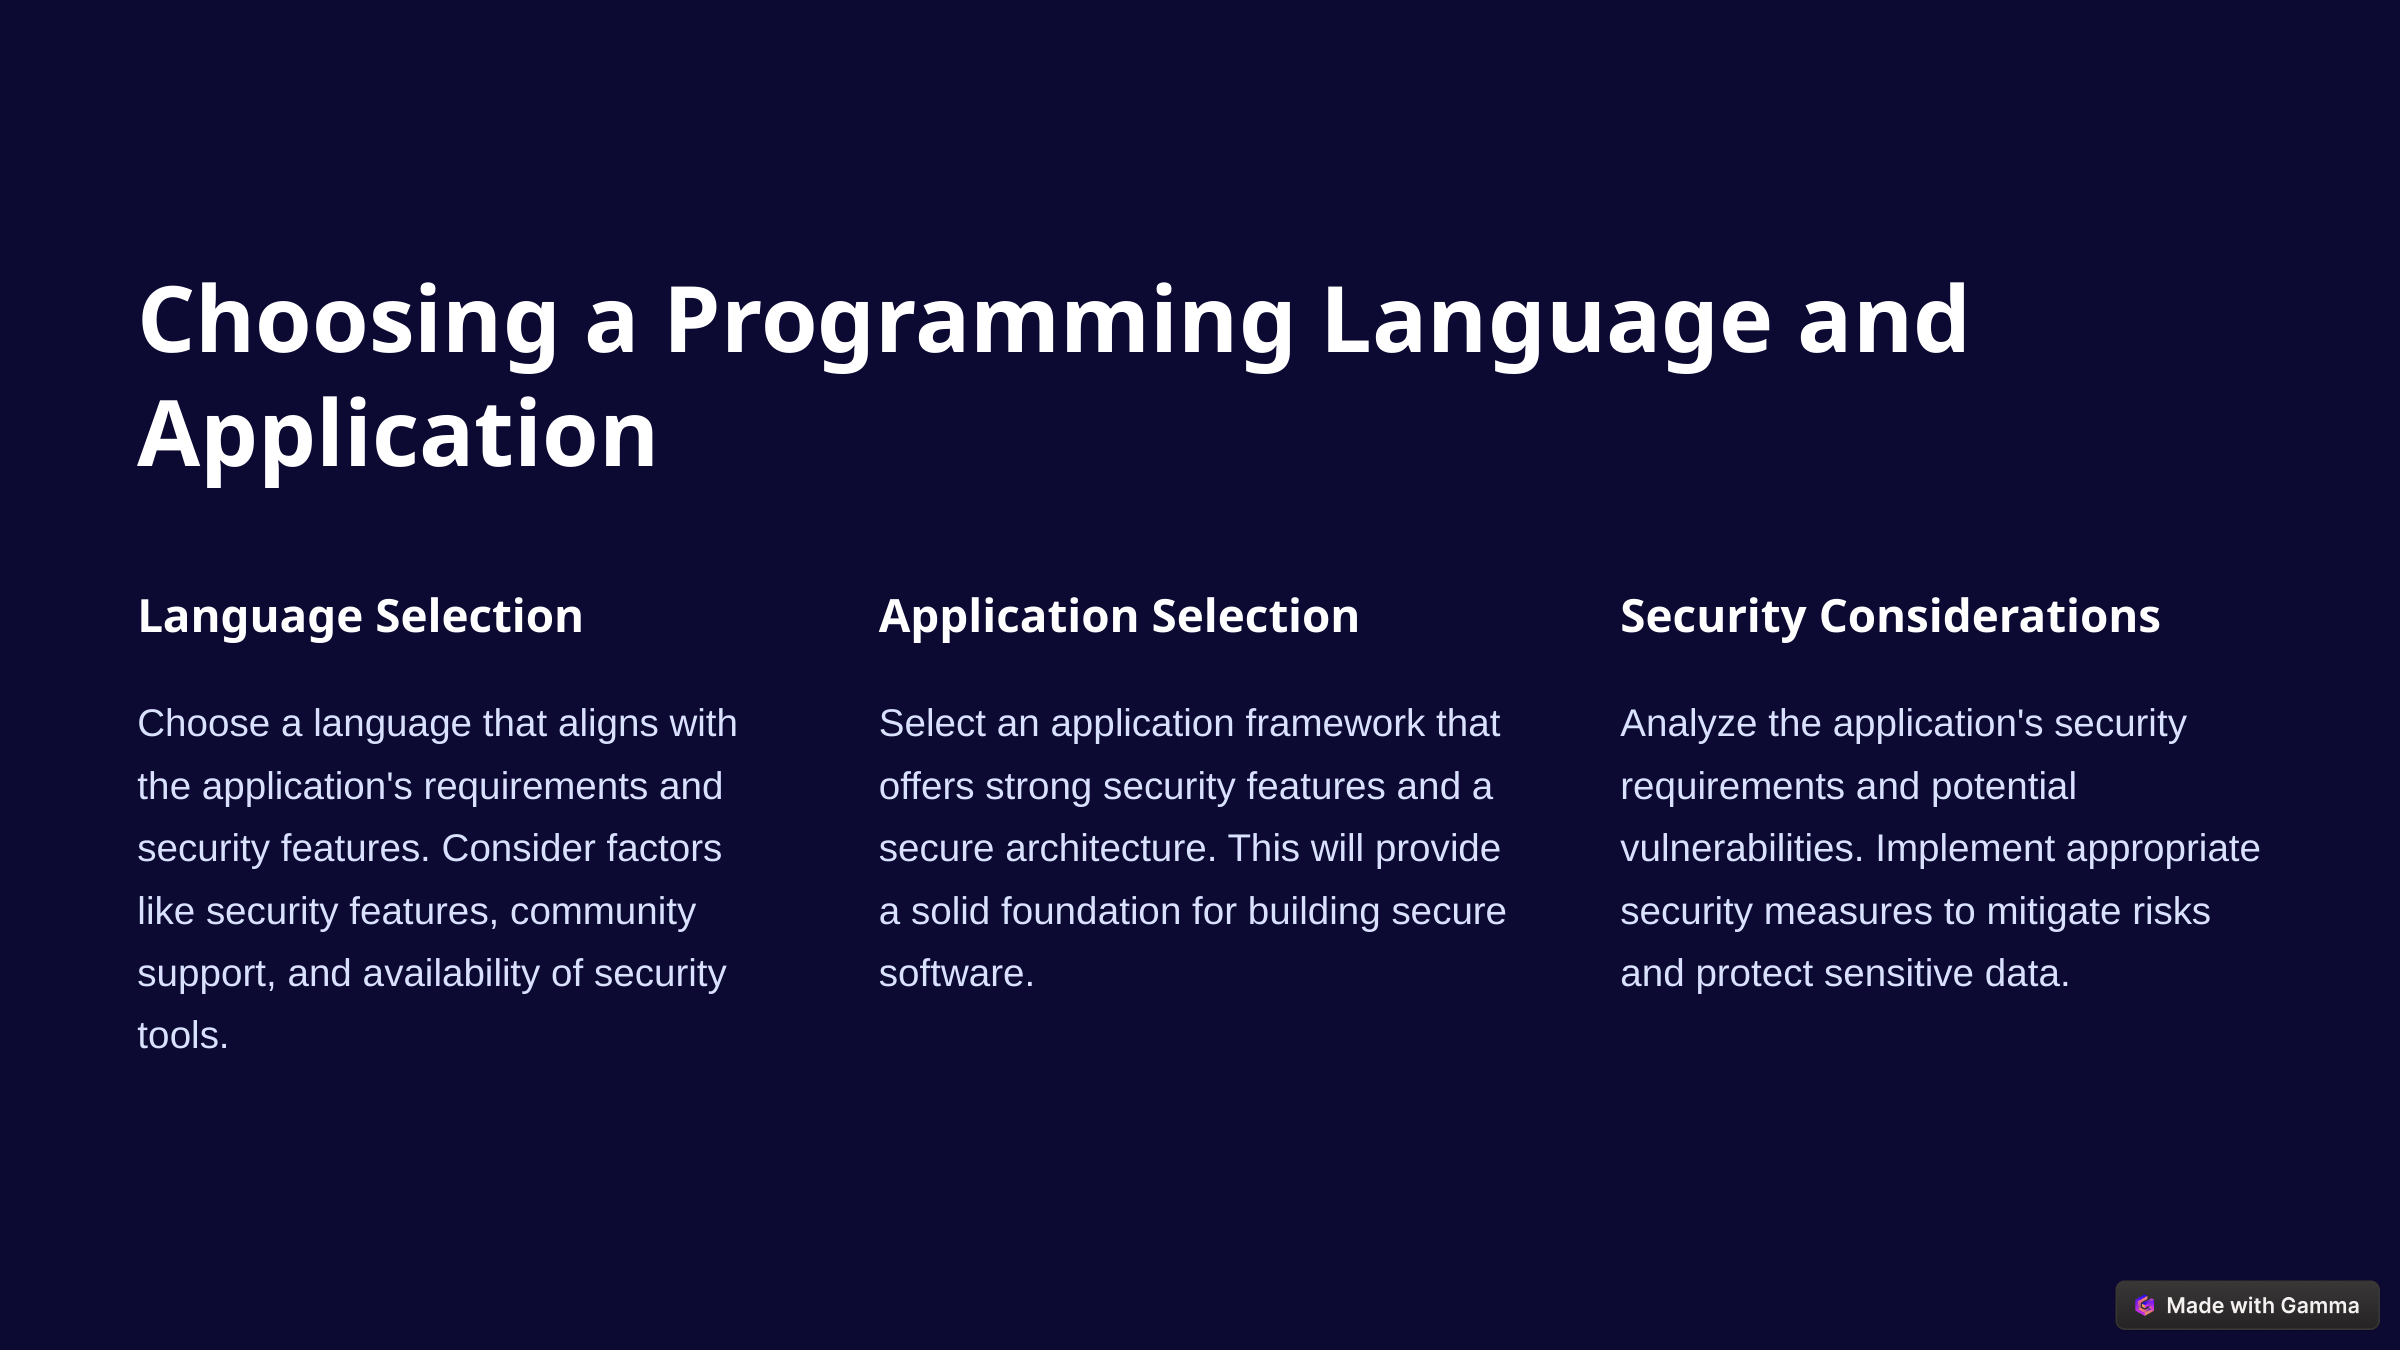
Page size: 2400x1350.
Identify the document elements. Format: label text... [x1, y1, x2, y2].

text_box Analyze the application's security requirements and potential vulnerabilities. Implement appropriate security measures to mitigate risks and protect sensitive data. [1620, 681, 2265, 1059]
text_box Choose a language that aligns with the application's requirements and security features. Consider factors like security features, community support, and availability of security tools. [137, 681, 782, 1059]
picture [2106, 1271, 2389, 1339]
text_box Choosing a Programming Language and Application [137, 255, 2263, 487]
text_box Select an application framework that offers strong security features and a secure architecture. This will provide a solid foundation for building secure software. [878, 681, 1524, 996]
text_box Security Considerations [1620, 584, 2224, 643]
text_box Language Selection [137, 584, 639, 643]
text_box Application Selection [878, 584, 1416, 643]
